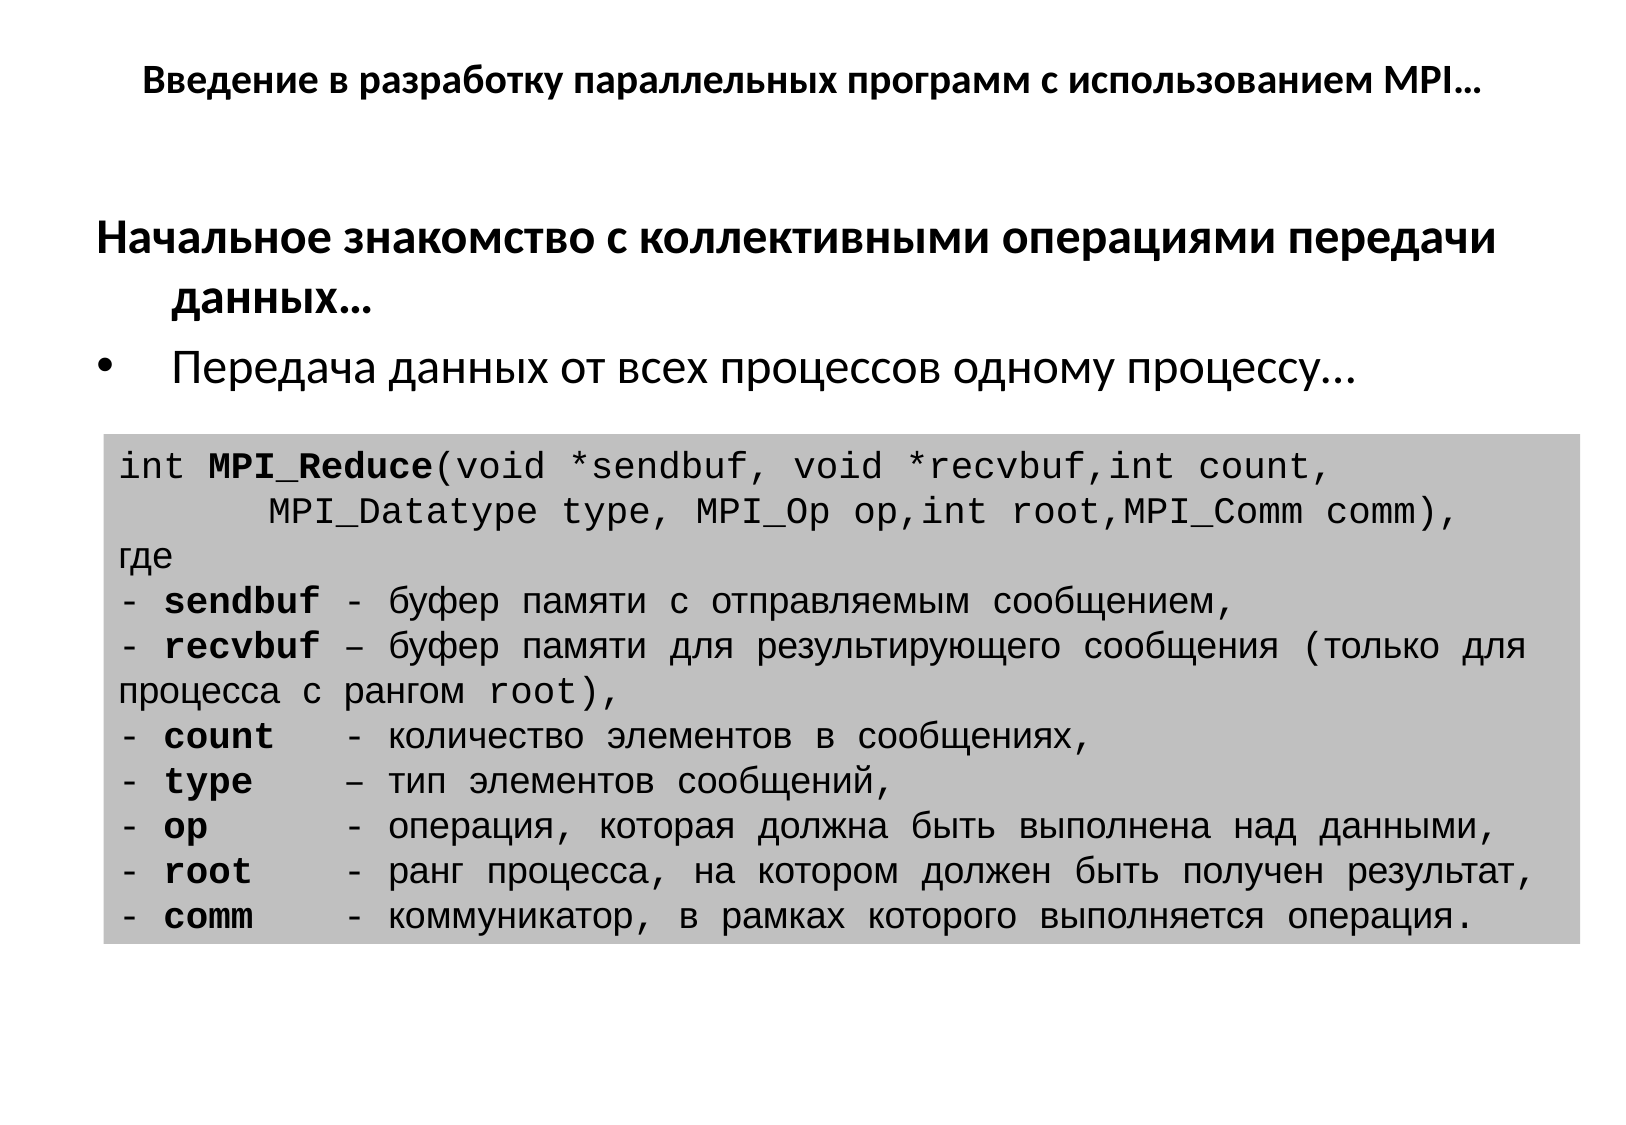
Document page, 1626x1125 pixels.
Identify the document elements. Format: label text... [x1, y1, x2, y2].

text_box int MPI_Reduce(void *sendbuf, void *recvbuf,int count, MPI_Datatype type, MPI_Op op,int root,MPI_Comm comm), где - sendbuf - буфер памяти с отправляемым сообщением, - recvbuf – буфер памяти для результирующего сообщения (только для процесса с рангом root), - count - количество элементов в сообщениях, - type – тип элементов сообщений, - op - операция, которая должна быть выполнена над данными, - root - ранг процесса, на котором должен быть получен результат, - comm - коммуникатор, в рамках которого выполняется операция. [103, 434, 1581, 944]
title Введение в разработку параллельных программ с использованием MPI… [67, 30, 1559, 124]
list Начальное знакомство с коллективными операциями передачи данных… Передача данных от всех процессов одному процессу… [80, 196, 1569, 356]
list Начальное знакомство с коллективными операциями передачи данных… Передача данных от всех процессов одному процессу… [80, 358, 1569, 1012]
